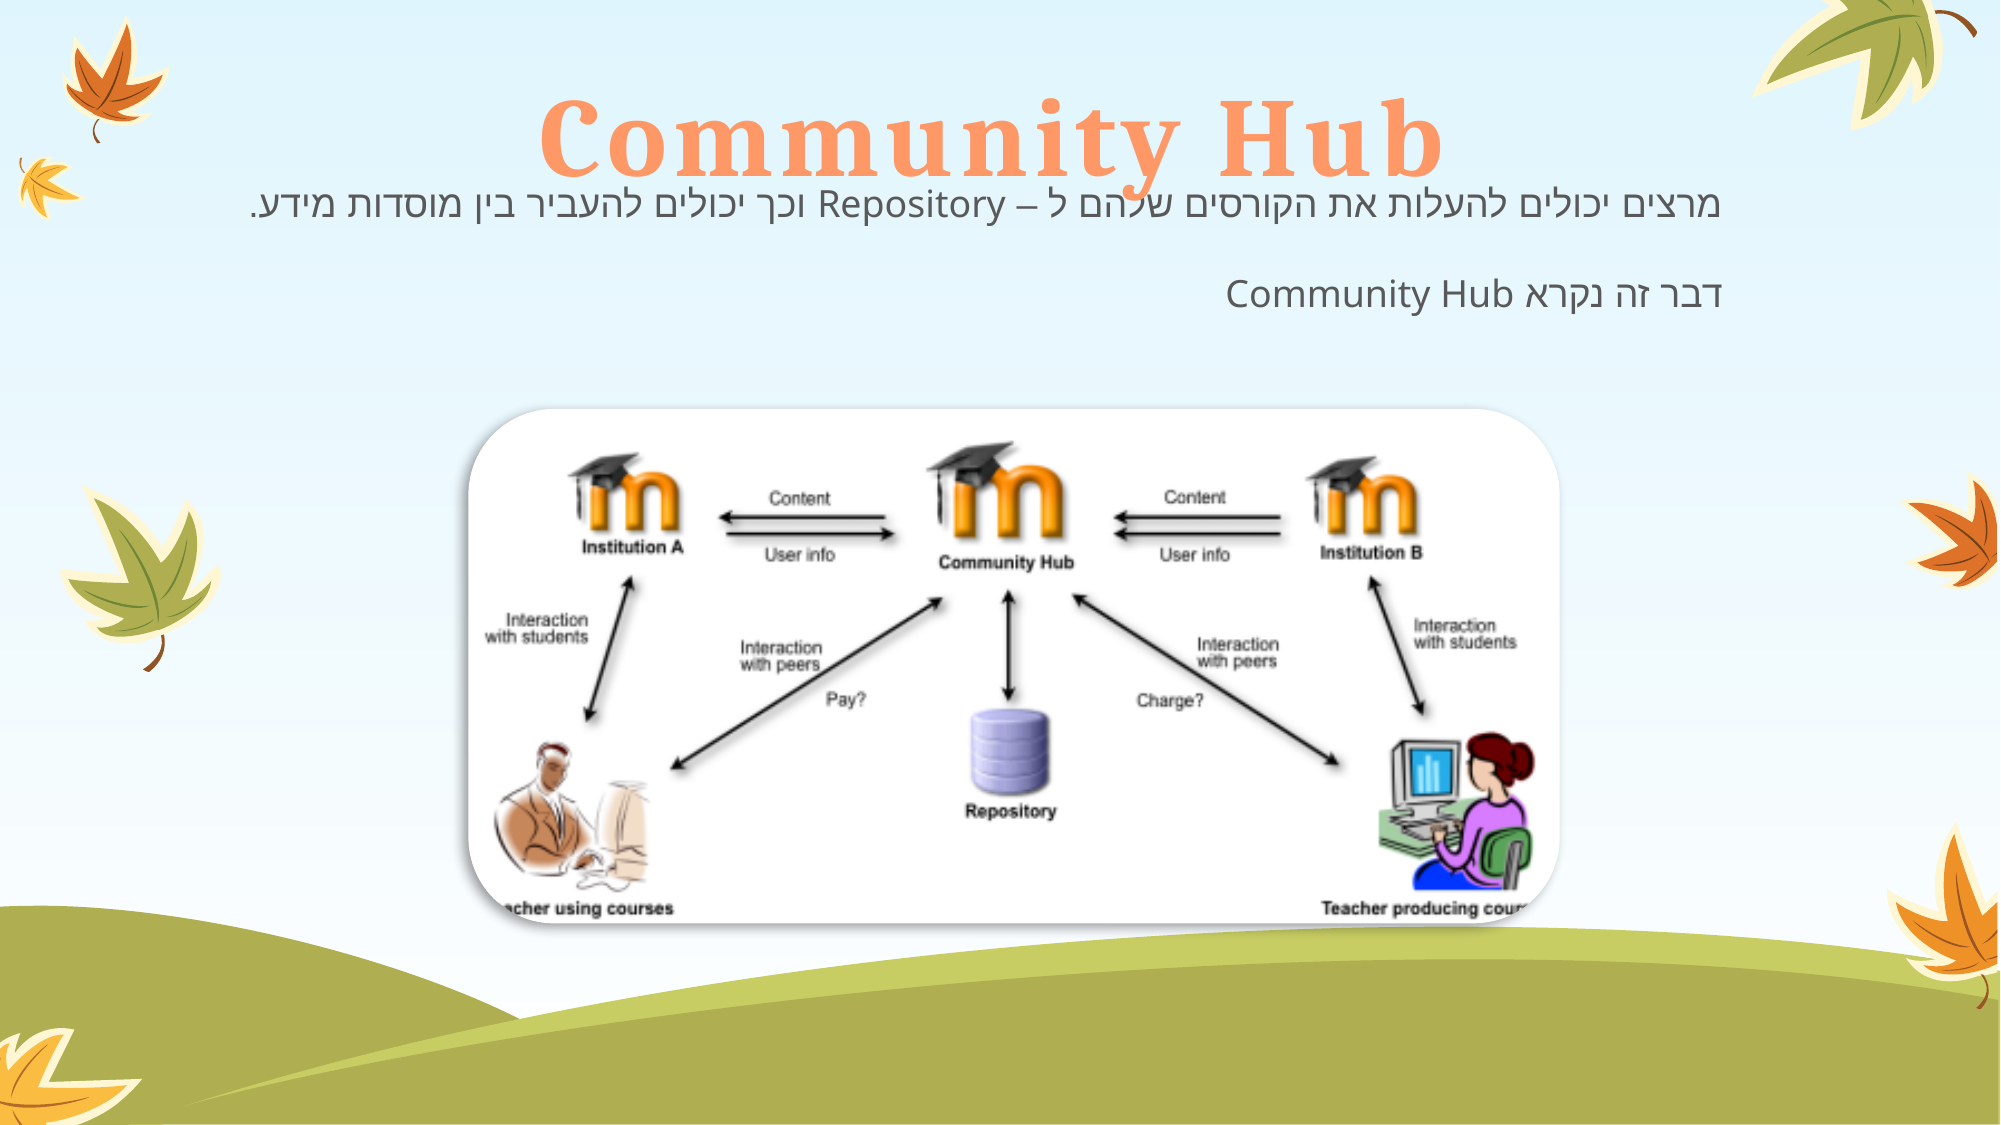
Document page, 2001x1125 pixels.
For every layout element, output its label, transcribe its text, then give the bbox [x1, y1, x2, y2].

picture [468, 408, 1560, 924]
text_box Community Hub [524, 56, 1461, 207]
text_box מרצים יכולים להעלות את הקורסים שלהם ל – Repository וכך יכולים להעביר בין מוסדות מידע. דבר זה נקרא Community Hub [208, 172, 1738, 323]
